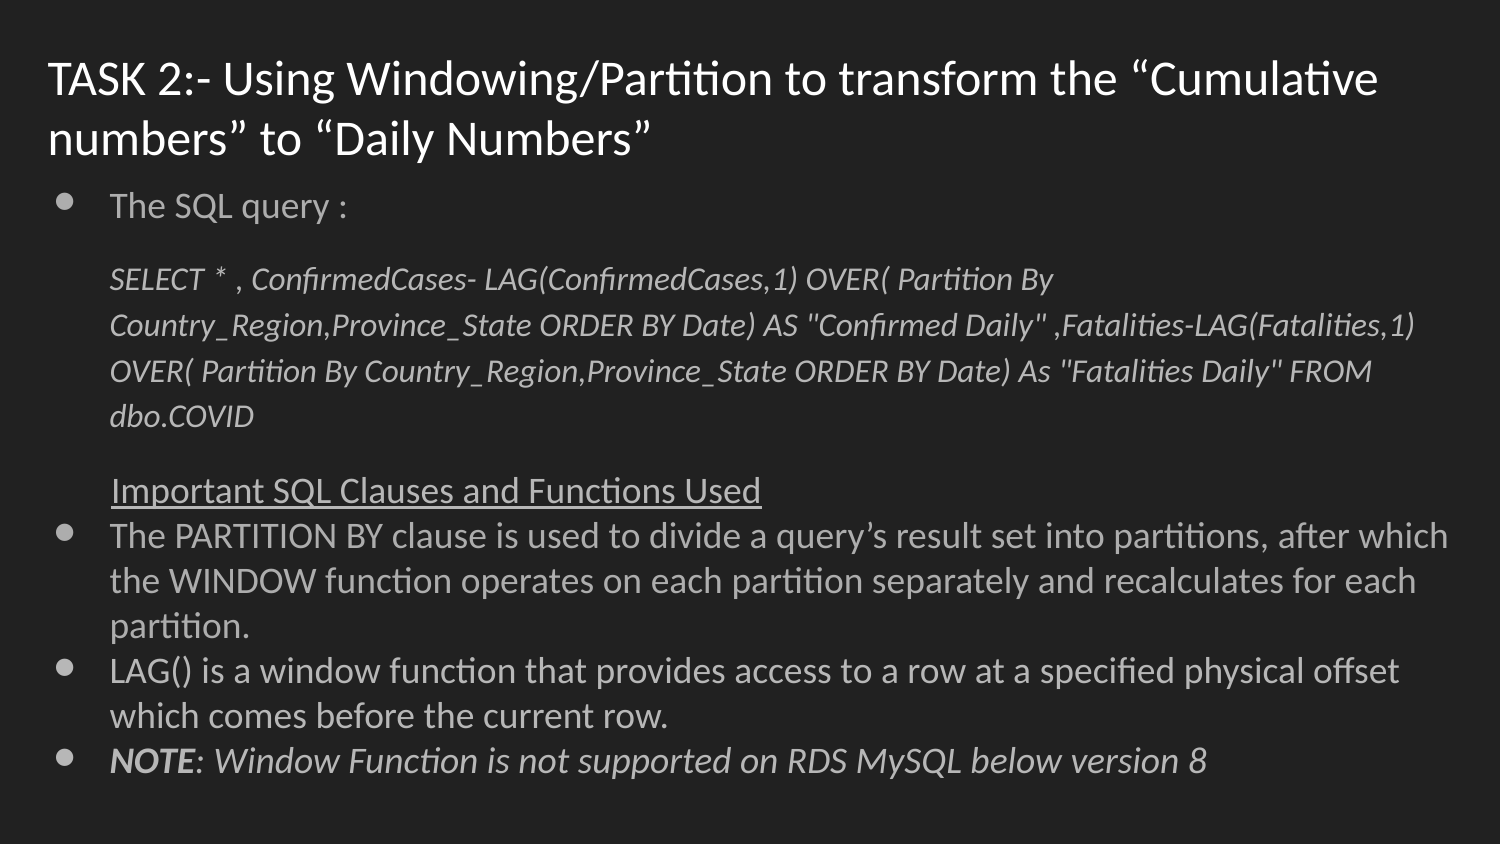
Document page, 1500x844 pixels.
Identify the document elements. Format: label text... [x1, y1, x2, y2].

subtitle The SQL query : SELECT * , ConfirmedCases- LAG(ConfirmedCases,1) OVER( Partition By Country_Region,Province_State ORDER BY Date) AS "Confirmed Daily" ,Fatalities-LAG(Fatalities,1) OVER( Partition By Country_Region,Province_State ORDER BY Date) As "Fatalities Daily" FROM dbo.COVID Important SQL Clauses and Functions Used The PARTITION BY clause is used to divide a query’s result set into partitions, after which the WINDOW function operates on each partition separately and recalculates for each partition. LAG() is a window function that provides access to a row at a specified physical offset which comes before the current row. NOTE: Window Function is not supported on RDS MySQL below version 8 [19, 166, 1469, 825]
title TASK 2:- Using Windowing/Partition to transform the “Cumulative numbers” to “Daily Numbers” [32, 25, 1431, 166]
